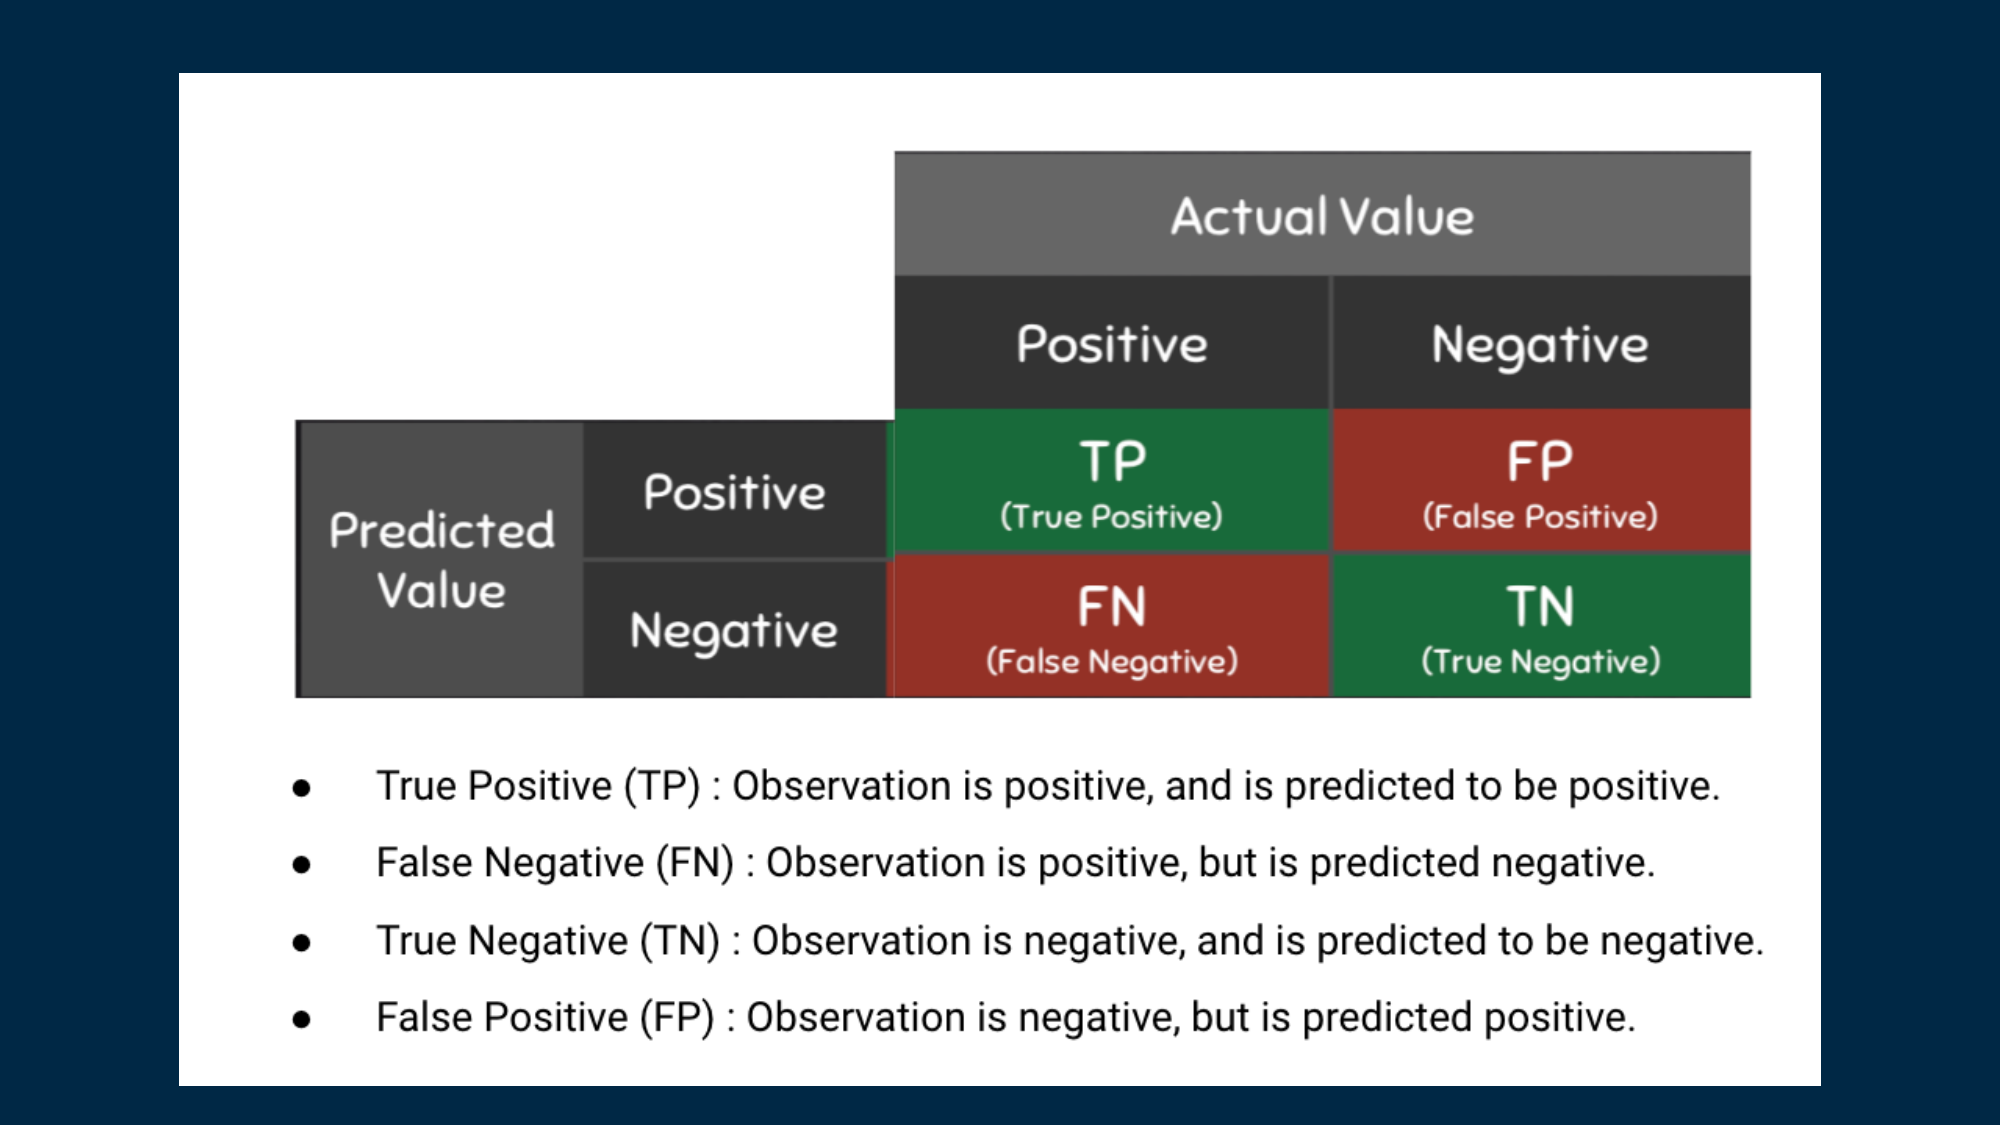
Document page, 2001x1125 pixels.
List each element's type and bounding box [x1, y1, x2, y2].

picture [179, 72, 1821, 1086]
